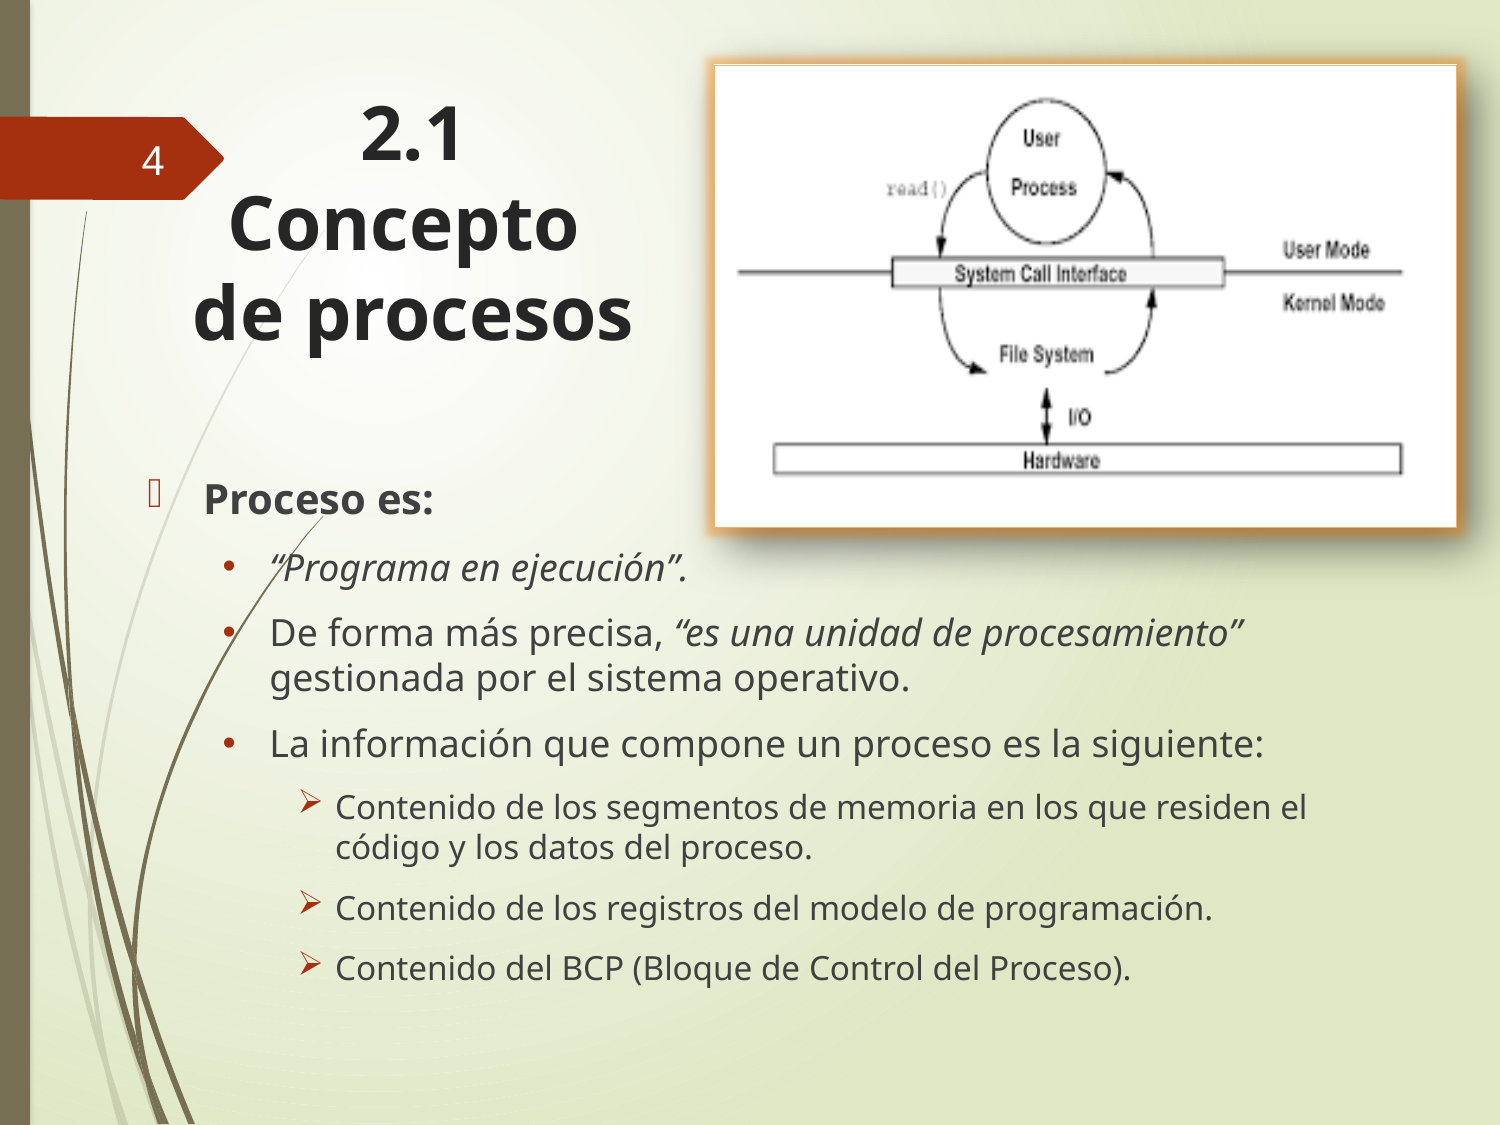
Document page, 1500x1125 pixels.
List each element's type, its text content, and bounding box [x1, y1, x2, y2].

picture [714, 64, 1457, 528]
text_box Proceso es: “Programa en ejecución”. De forma más precisa, “es una unidad de procesamiento” gestionada por el sistema operativo. La información que compone un proceso es la siguiente: Contenido de los segmentos de memoria en los que residen el código y los datos del proceso. Contenido de los registros del modelo de programación. Contenido del BCP (Bloque de Control del Proceso). [132, 465, 1385, 1068]
text_box 2.1 Concepto de procesos [159, 78, 668, 382]
slide_number 4 [83, 129, 159, 189]
